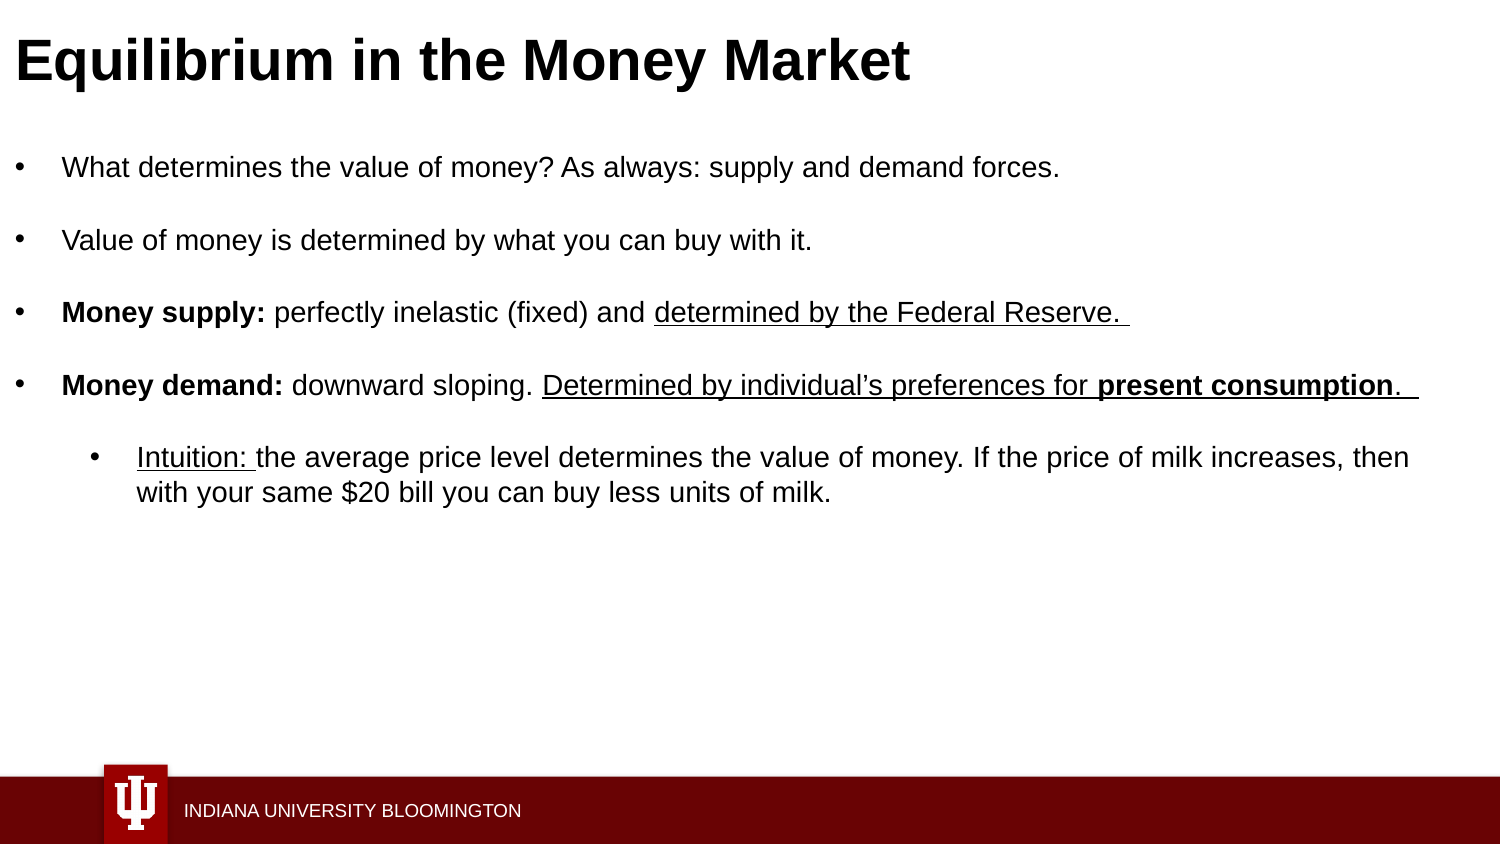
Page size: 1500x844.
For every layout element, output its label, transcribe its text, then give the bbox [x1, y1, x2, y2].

title Equilibrium in the Money Market [0, 0, 1500, 115]
text_box What determines the value of money? As always: supply and demand forces. Value of money is determined by what you can buy with it. Money supply: perfectly inelastic (fixed) and determined by the Federal Reserve. Money demand: downward sloping. Determined by individual’s preferences for present consumption. Intuition: the average price level determines the value of money. If the price of milk increases, then with your same $20 bill you can buy less units of milk. [0, 141, 1483, 516]
